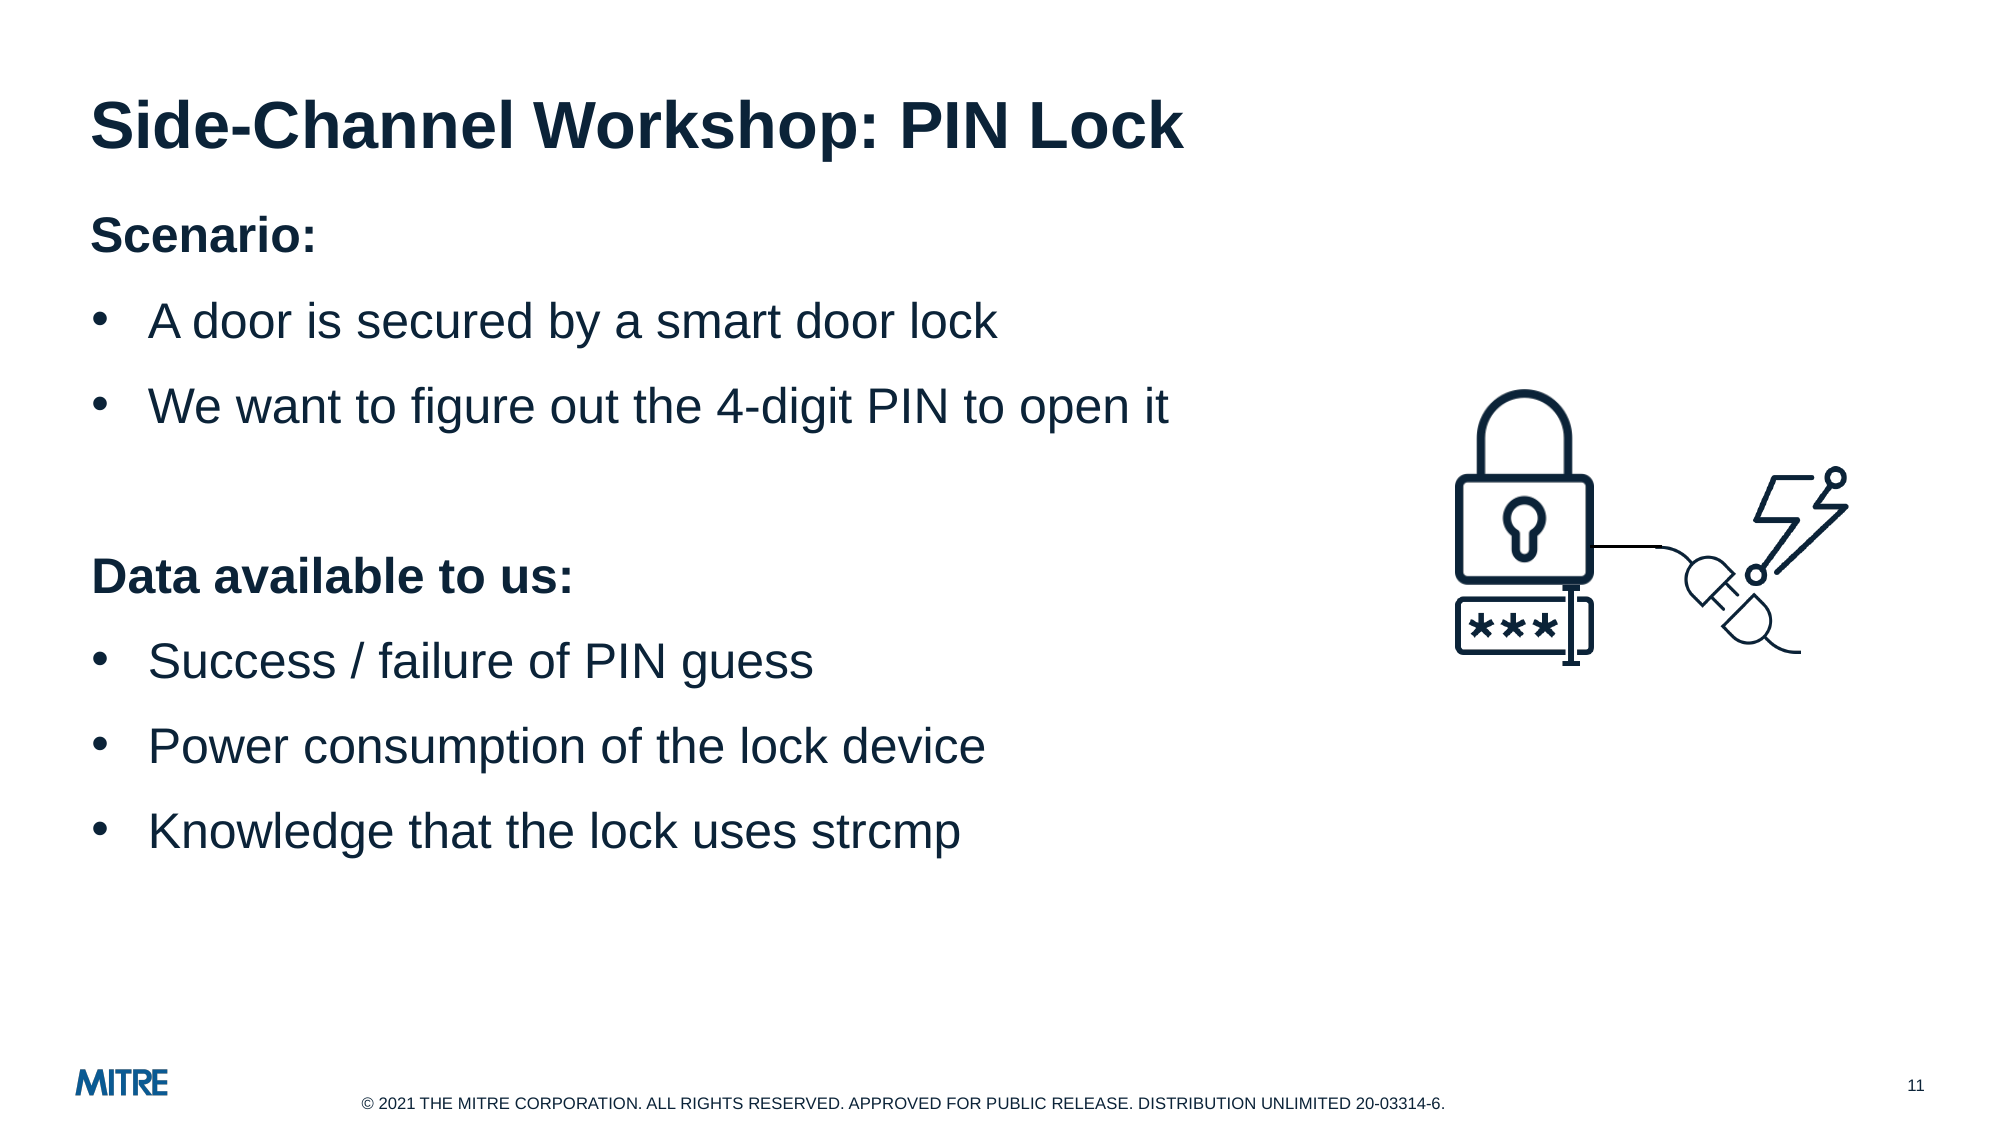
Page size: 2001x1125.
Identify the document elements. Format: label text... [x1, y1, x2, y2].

picture [1454, 388, 1594, 667]
text_box Scenario: A door is secured by a smart door lock We want to figure out the 4-digit PIN to open it Data available to us: Success / failure of PIN guess Power consumption of the lock device Knowledge that the lock uses strcmp [75, 195, 1925, 1025]
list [1652, 523, 1804, 676]
title Side-Channel Workshop: PIN Lock [75, 65, 1925, 179]
picture [1744, 466, 1849, 586]
slide_number 11 [1793, 1064, 1925, 1106]
picture [71, 1063, 174, 1103]
